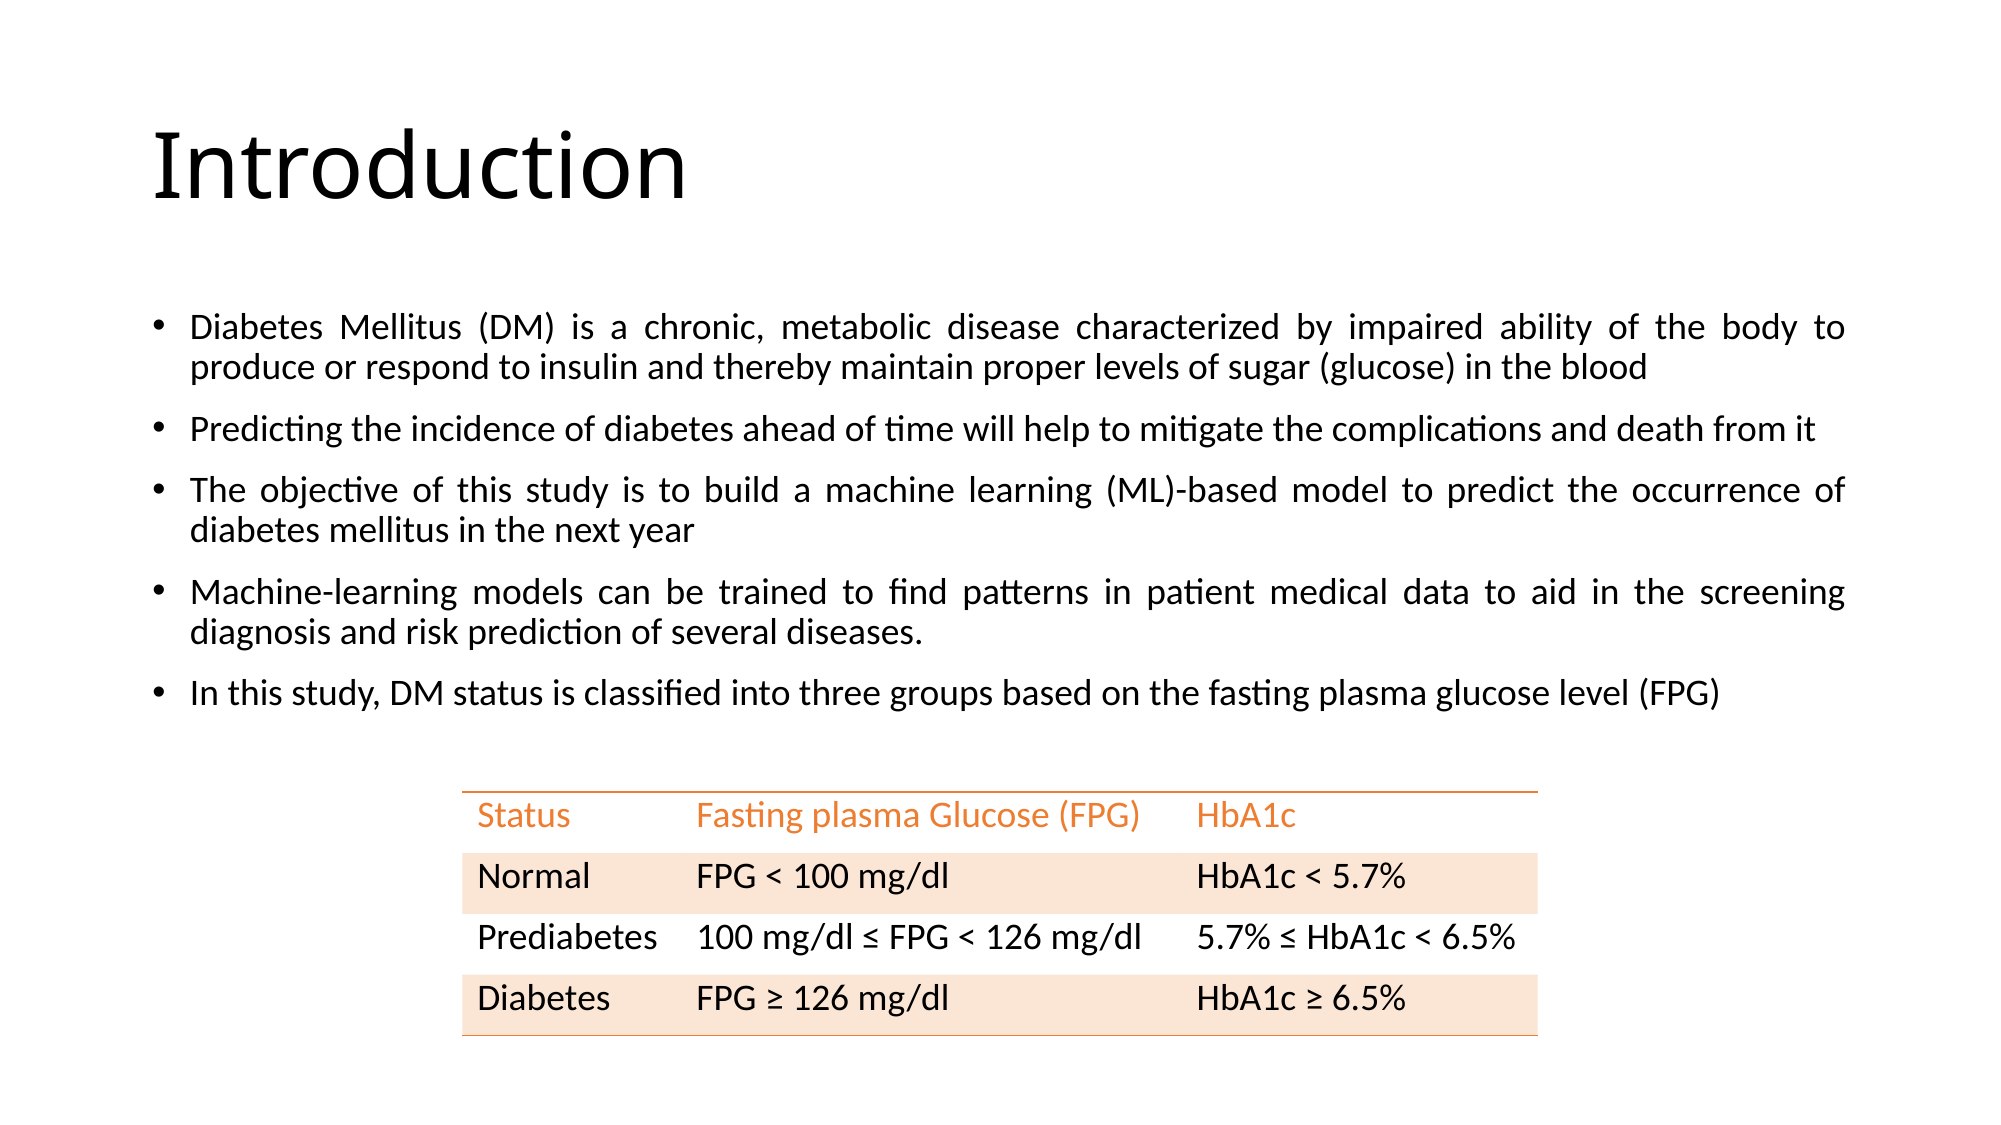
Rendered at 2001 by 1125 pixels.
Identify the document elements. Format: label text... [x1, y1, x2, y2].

table_header Status [462, 793, 681, 853]
table_cell 5.7% ≤ HbA1c < 6.5% [1182, 914, 1538, 975]
table_cell Normal [462, 853, 681, 914]
table_header Fasting plasma Glucose (FPG) [681, 793, 1182, 853]
table_cell 100 mg/dl ≤ FPG < 126 mg/dl [681, 914, 1182, 975]
table_cell Prediabetes [462, 914, 681, 975]
table_cell HbA1c < 5.7% [1182, 853, 1538, 914]
list Diabetes Mellitus (DM) is a chronic, metabolic disease characterized by impaired ability of the body to produce or respond to insulin and thereby maintain proper levels of sugar (glucose) in the blood Predicting the incidence of diabetes ahead of time will help to mitigate the complications and death from it The objective of this study is to build a machine learning (ML)-based model to predict the occurrence of diabetes mellitus in the next year Machine-learning models can be trained to find patterns in patient medical data to aid in the screening diagnosis and risk prediction of several diseases. In this study, DM status is classified into three groups based on the fasting plasma glucose level (FPG) [137, 299, 1863, 1014]
table_header HbA1c [1182, 793, 1538, 853]
table_cell Diabetes [462, 975, 681, 1035]
table_cell FPG < 100 mg/dl [681, 853, 1182, 914]
table_cell FPG ≥ 126 mg/dl [681, 975, 1182, 1035]
title Introduction [137, 59, 1863, 278]
table_cell HbA1c ≥ 6.5% [1182, 975, 1538, 1035]
